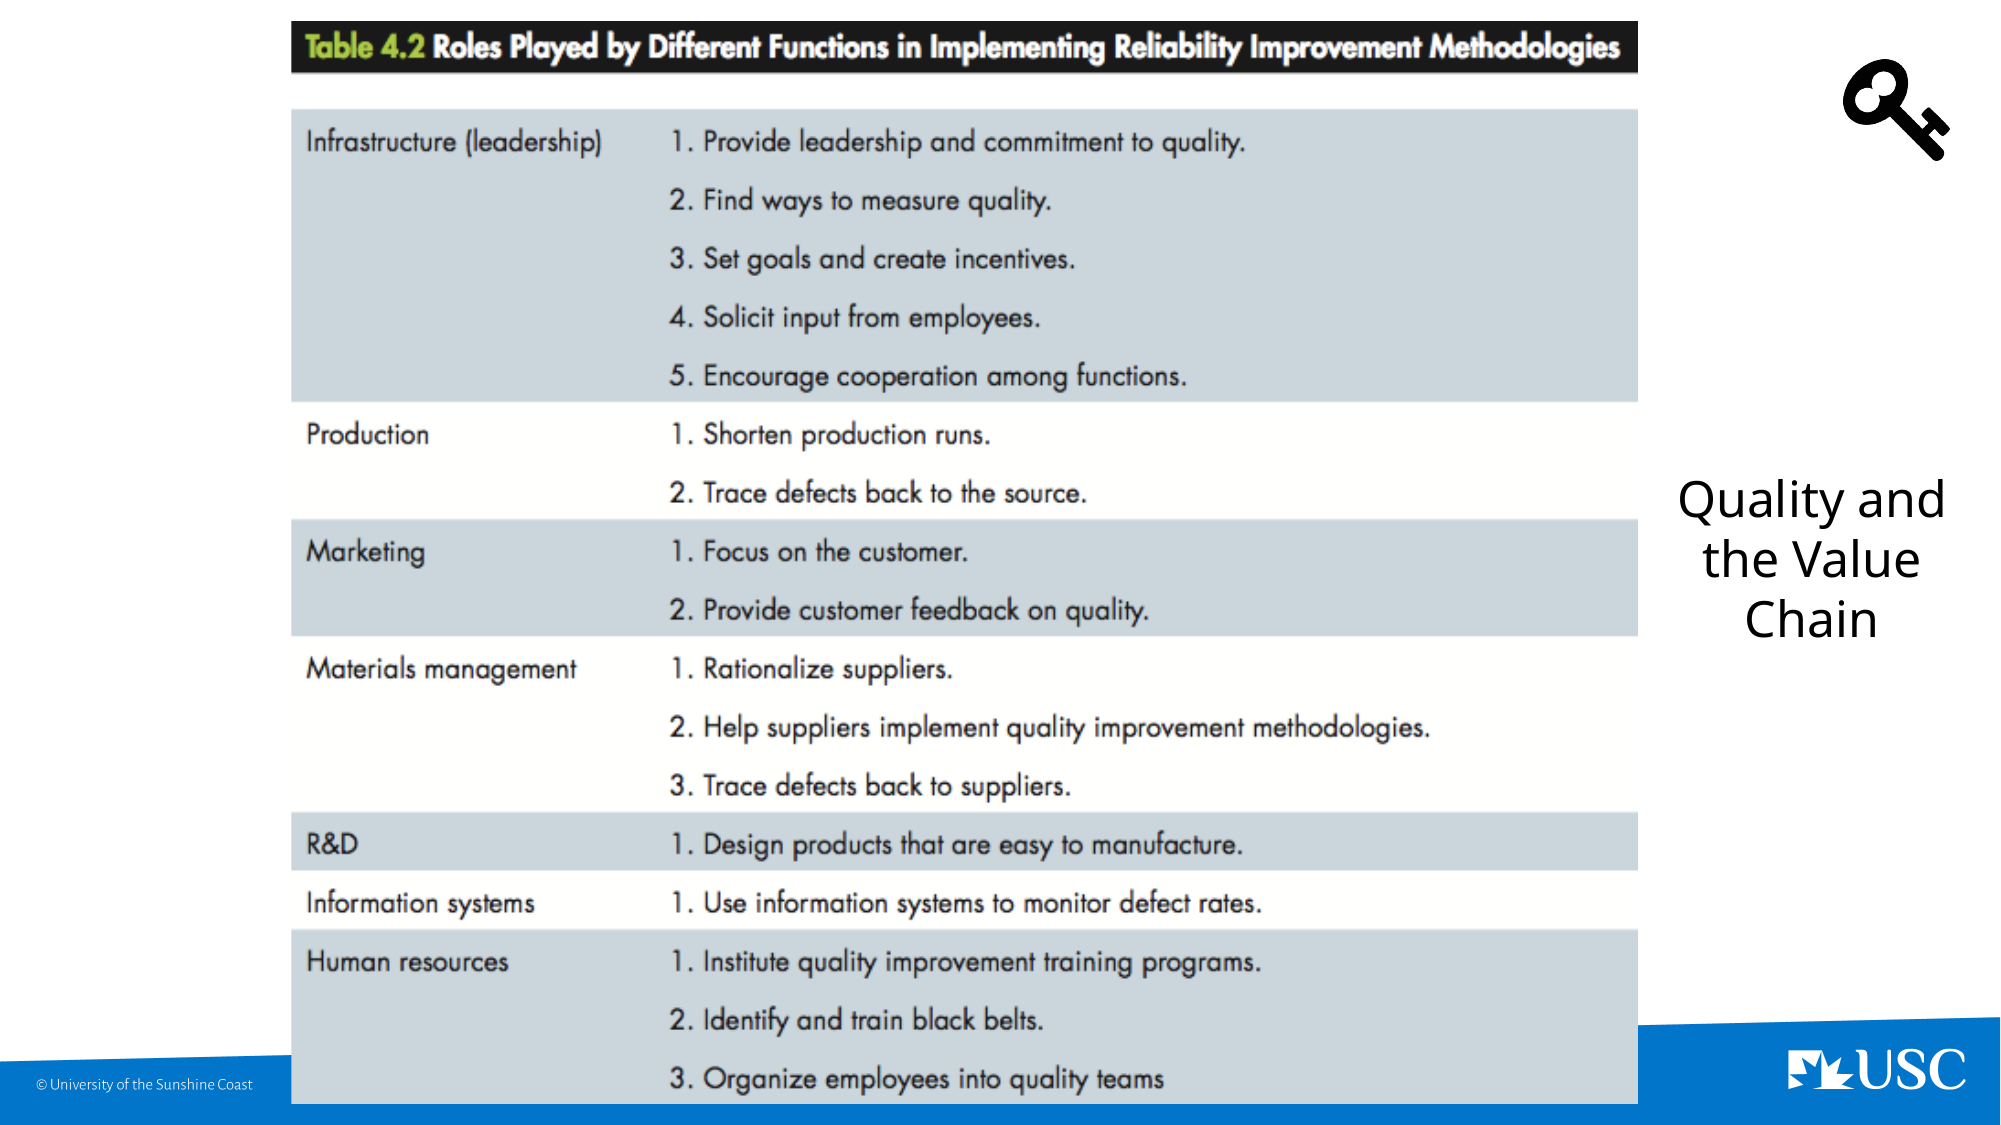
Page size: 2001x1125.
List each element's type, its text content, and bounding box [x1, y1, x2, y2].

picture [0, 0, 2001, 1125]
text_box Quality and the Value Chain [1638, 460, 1999, 655]
